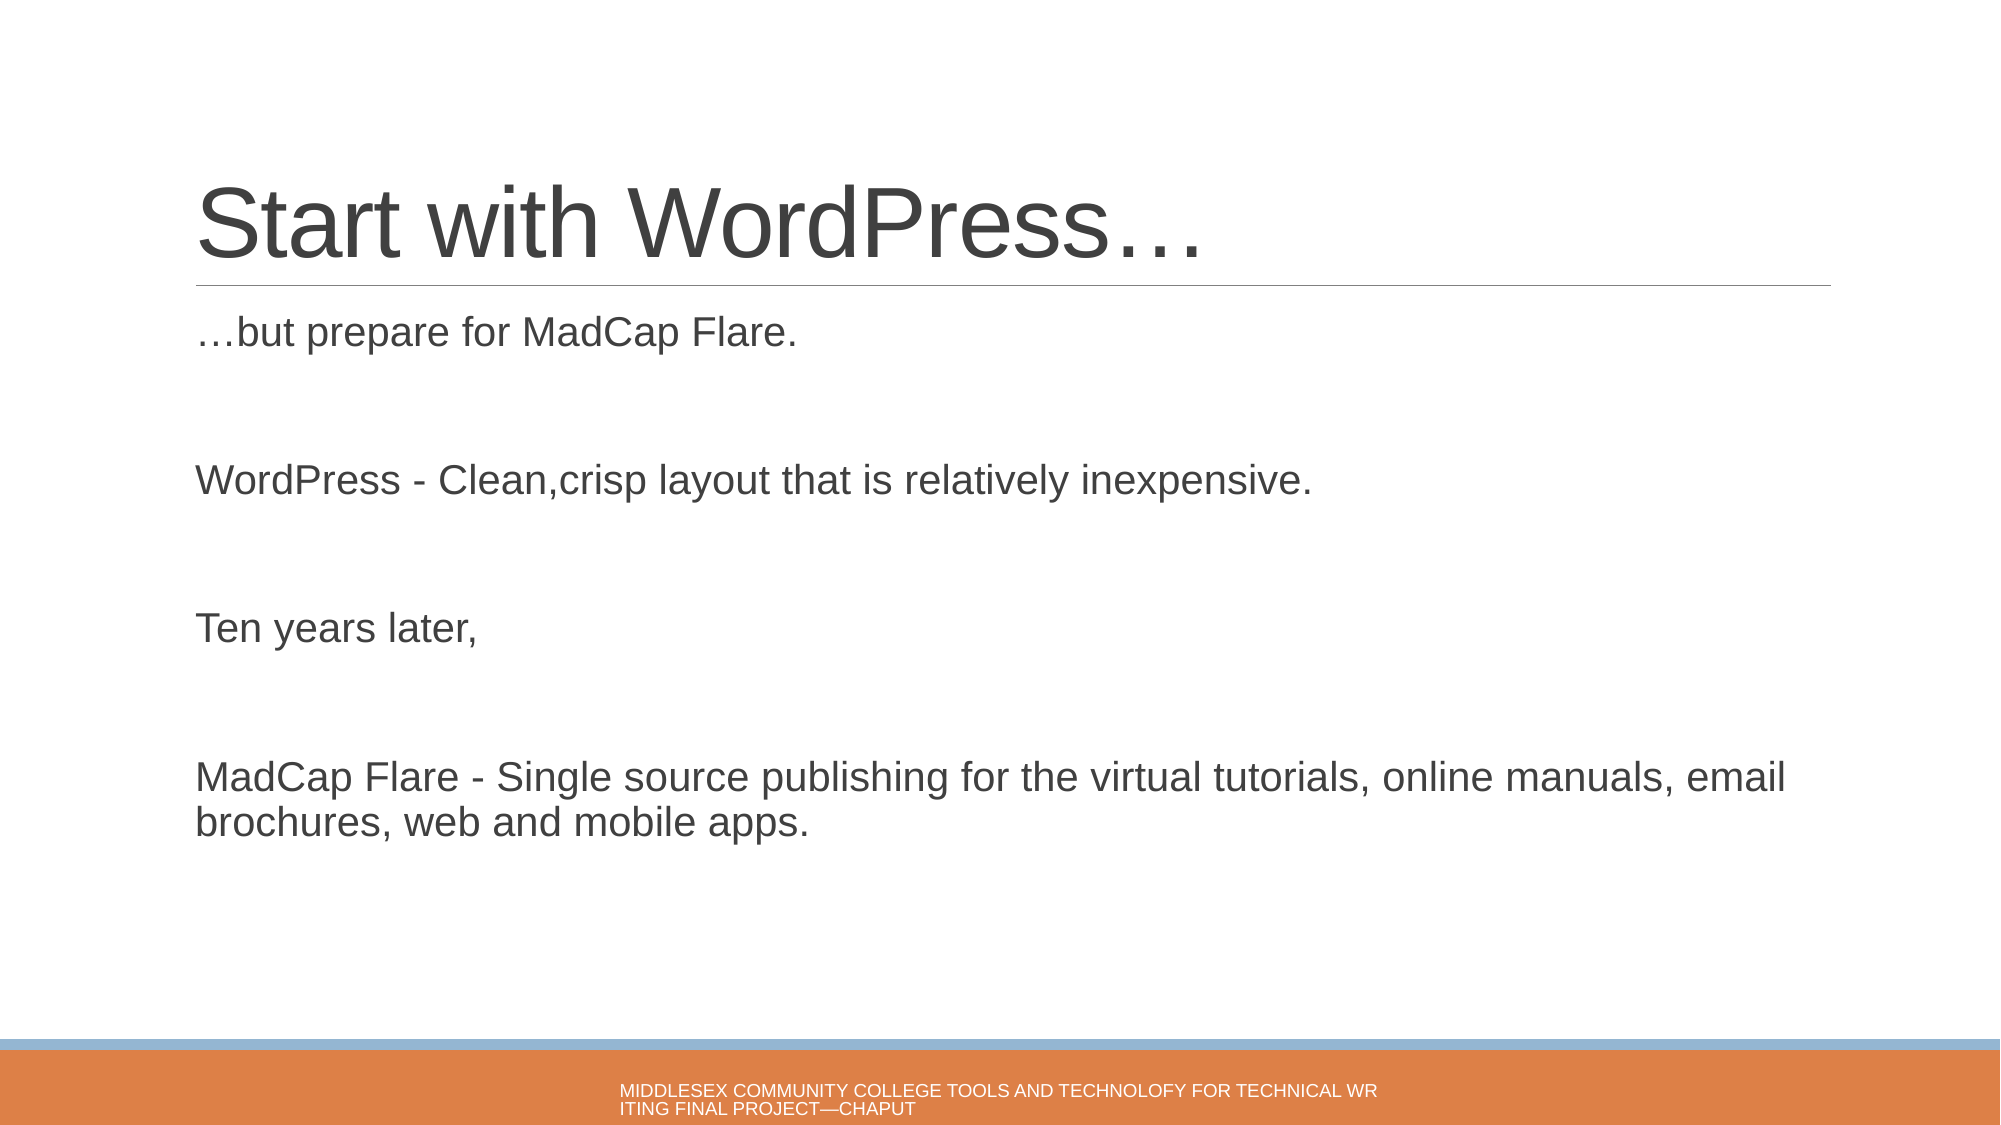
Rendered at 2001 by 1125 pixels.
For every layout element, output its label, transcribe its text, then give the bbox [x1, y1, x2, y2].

title Start with WordPress… [180, 47, 1830, 285]
list …but prepare for MadCap Flare. WordPress - Clean,crisp layout that is relatively inexpensive. Ten years later, MadCap Flare - Single source publishing for the virtual tutorials, online manuals, email brochures, web and mobile apps. [180, 302, 1830, 963]
footer Middlesex Community College Tools and Technolofy for Technical Writing Final Project—Chaput [604, 1059, 1396, 1120]
